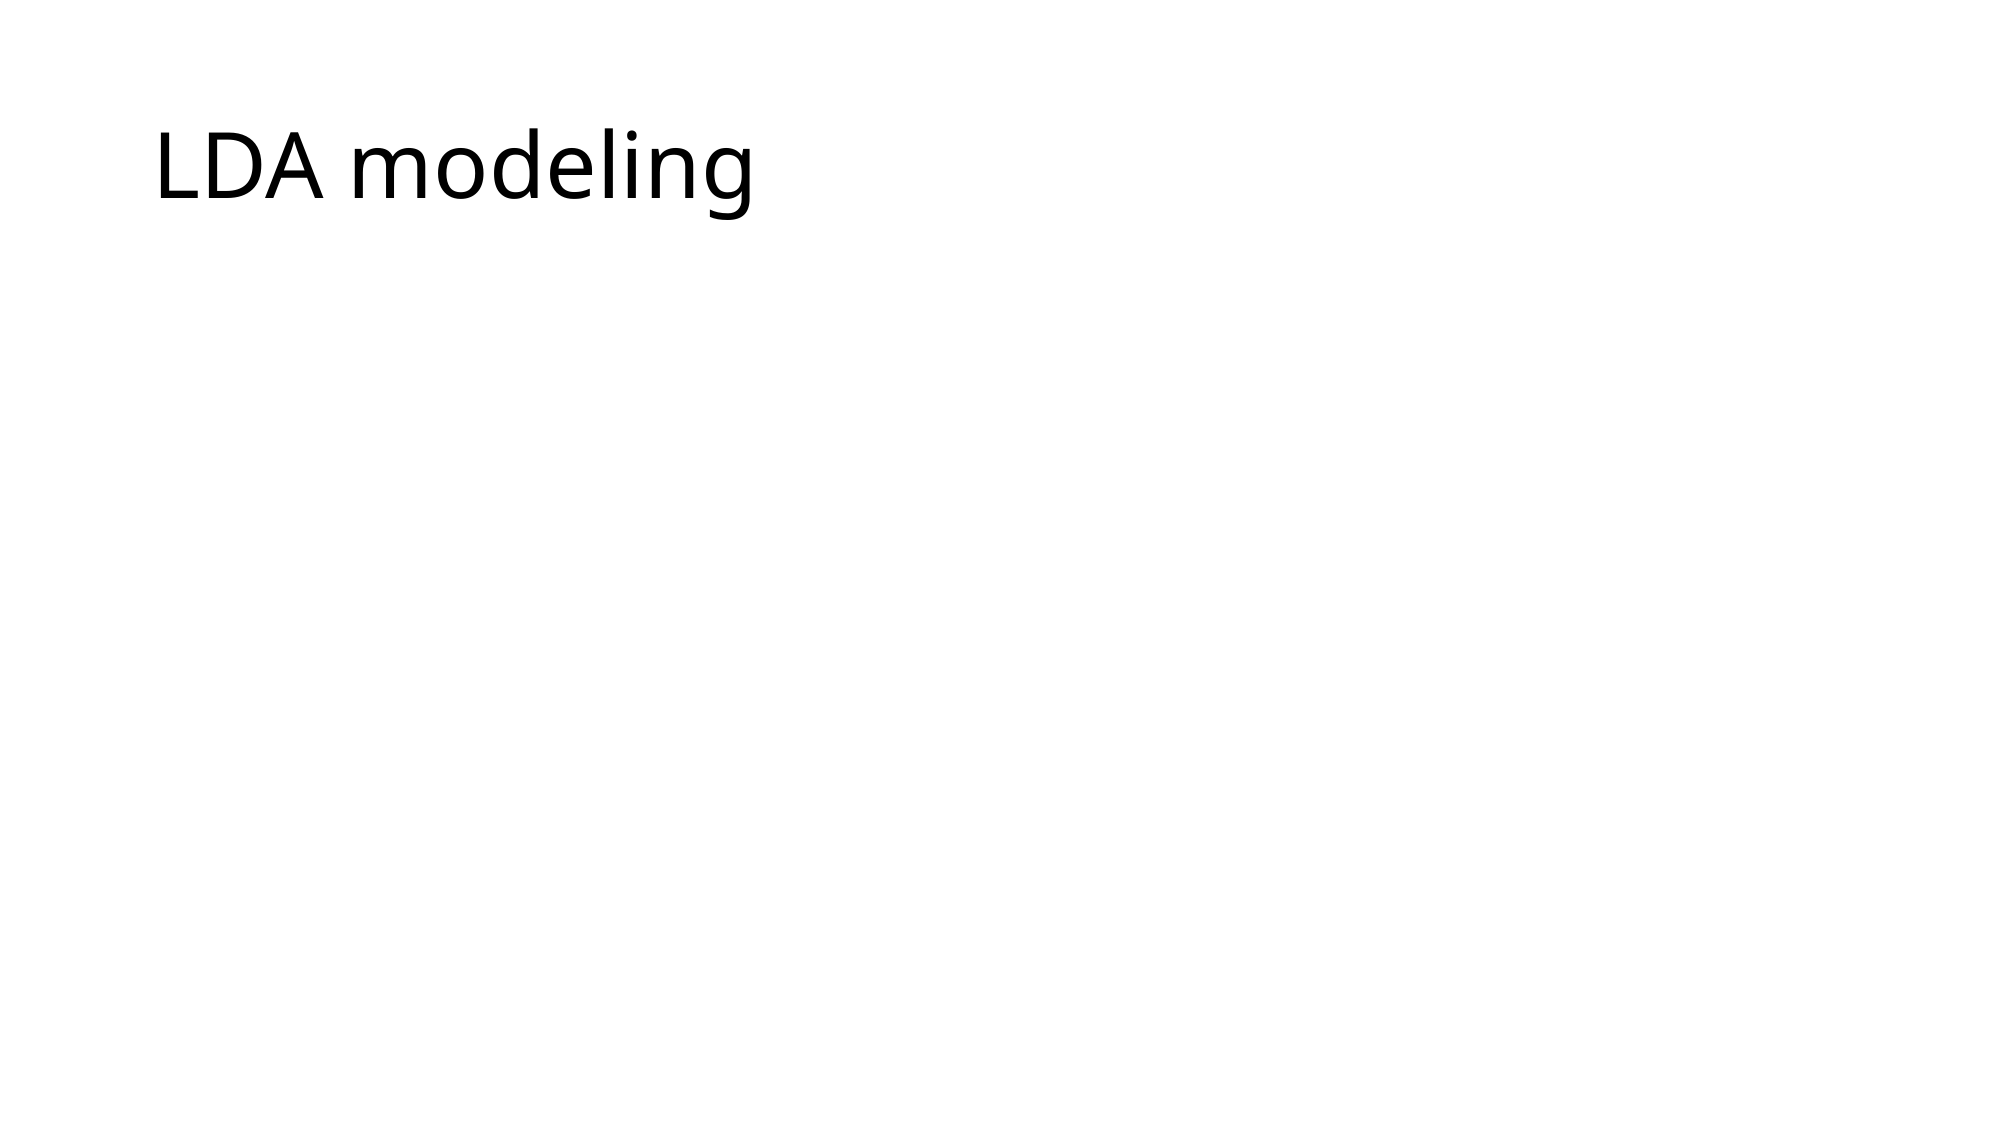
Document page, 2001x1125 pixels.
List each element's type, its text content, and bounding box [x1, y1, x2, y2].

title LDA modeling [137, 59, 1863, 278]
